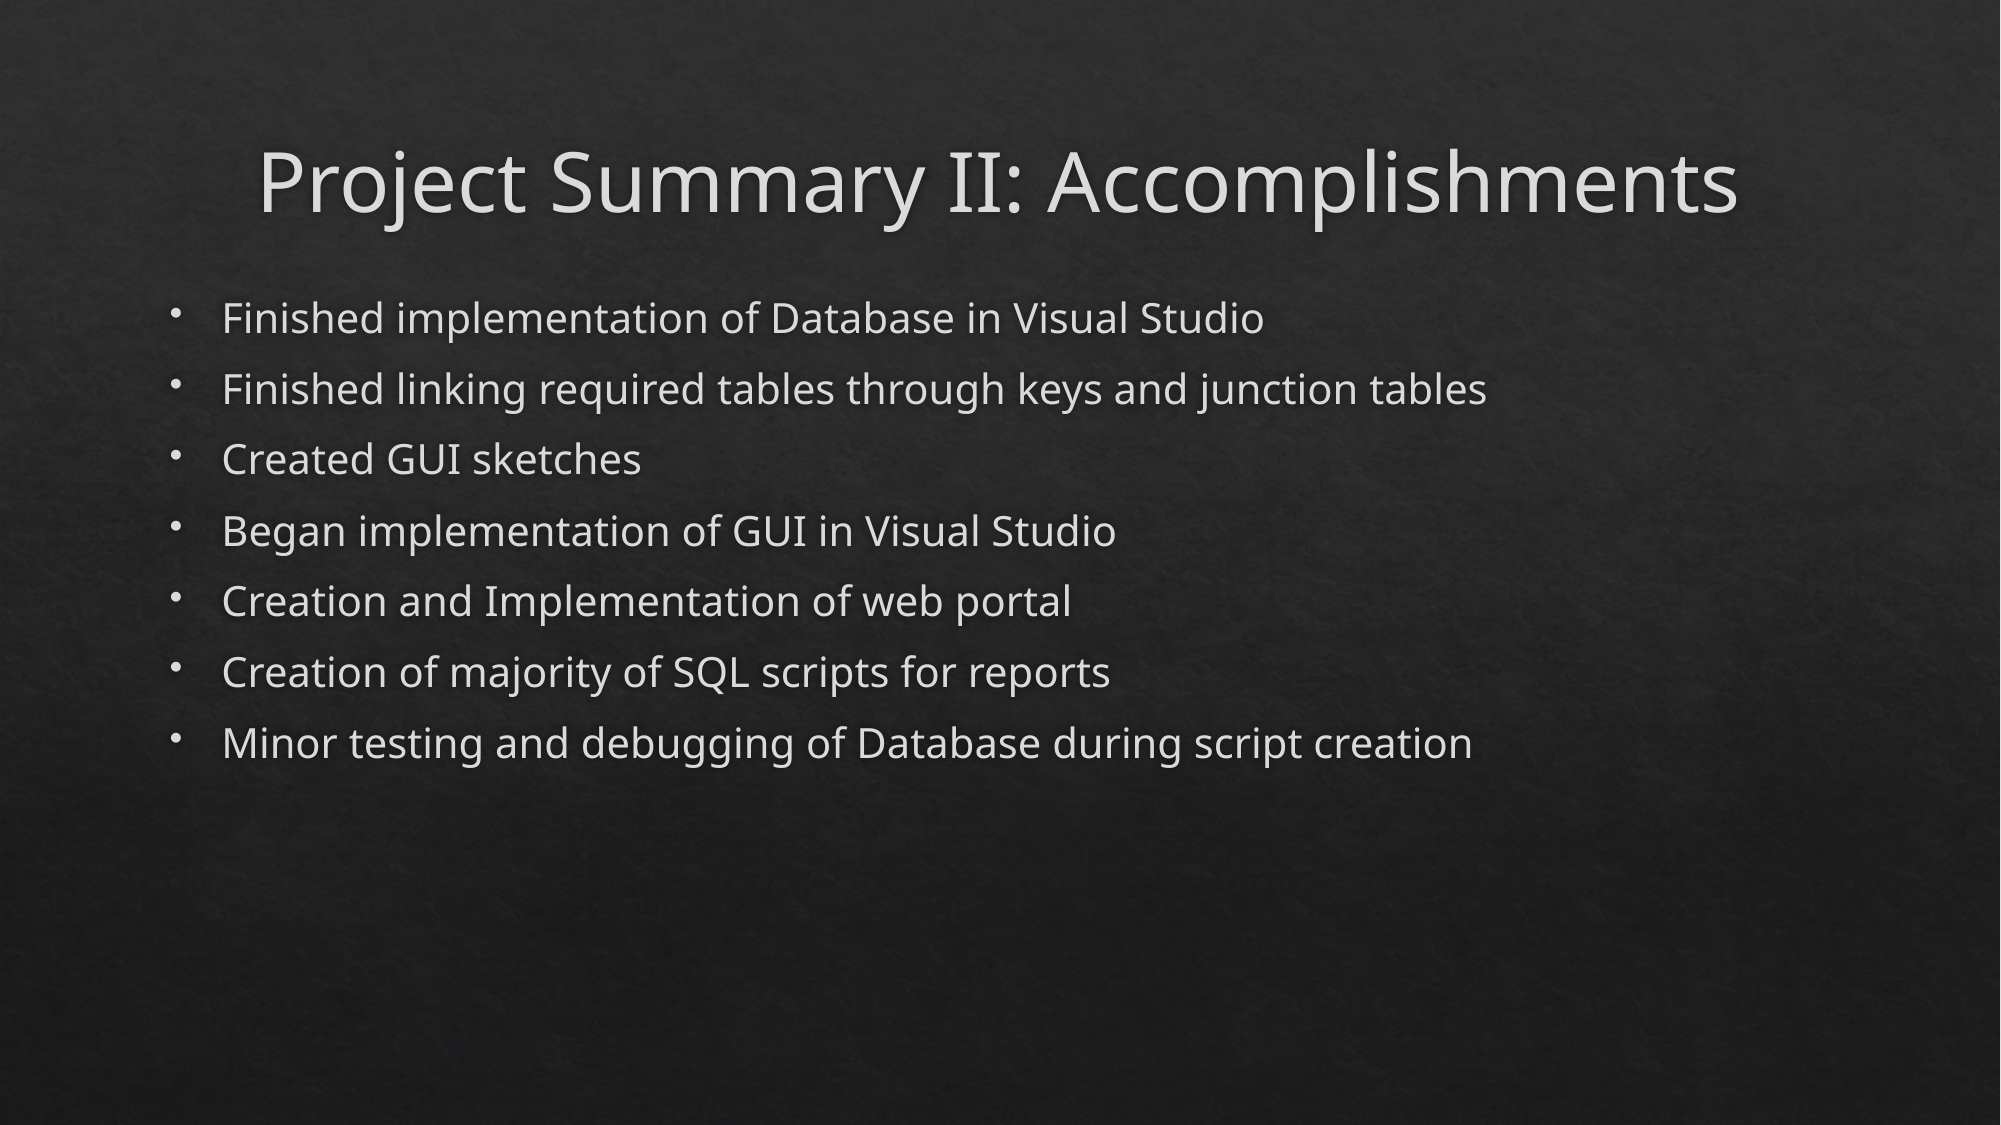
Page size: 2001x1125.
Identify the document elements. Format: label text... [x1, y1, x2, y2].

title Project Summary II: Accomplishments [149, 99, 1849, 260]
list Finished implementation of Database in Visual Studio Finished linking required tables through keys and junction tables Created GUI sketches Began implementation of GUI in Visual Studio Creation and Implementation of web portal Creation of majority of SQL scripts for reports Minor testing and debugging of Database during script creation [149, 284, 1849, 950]
